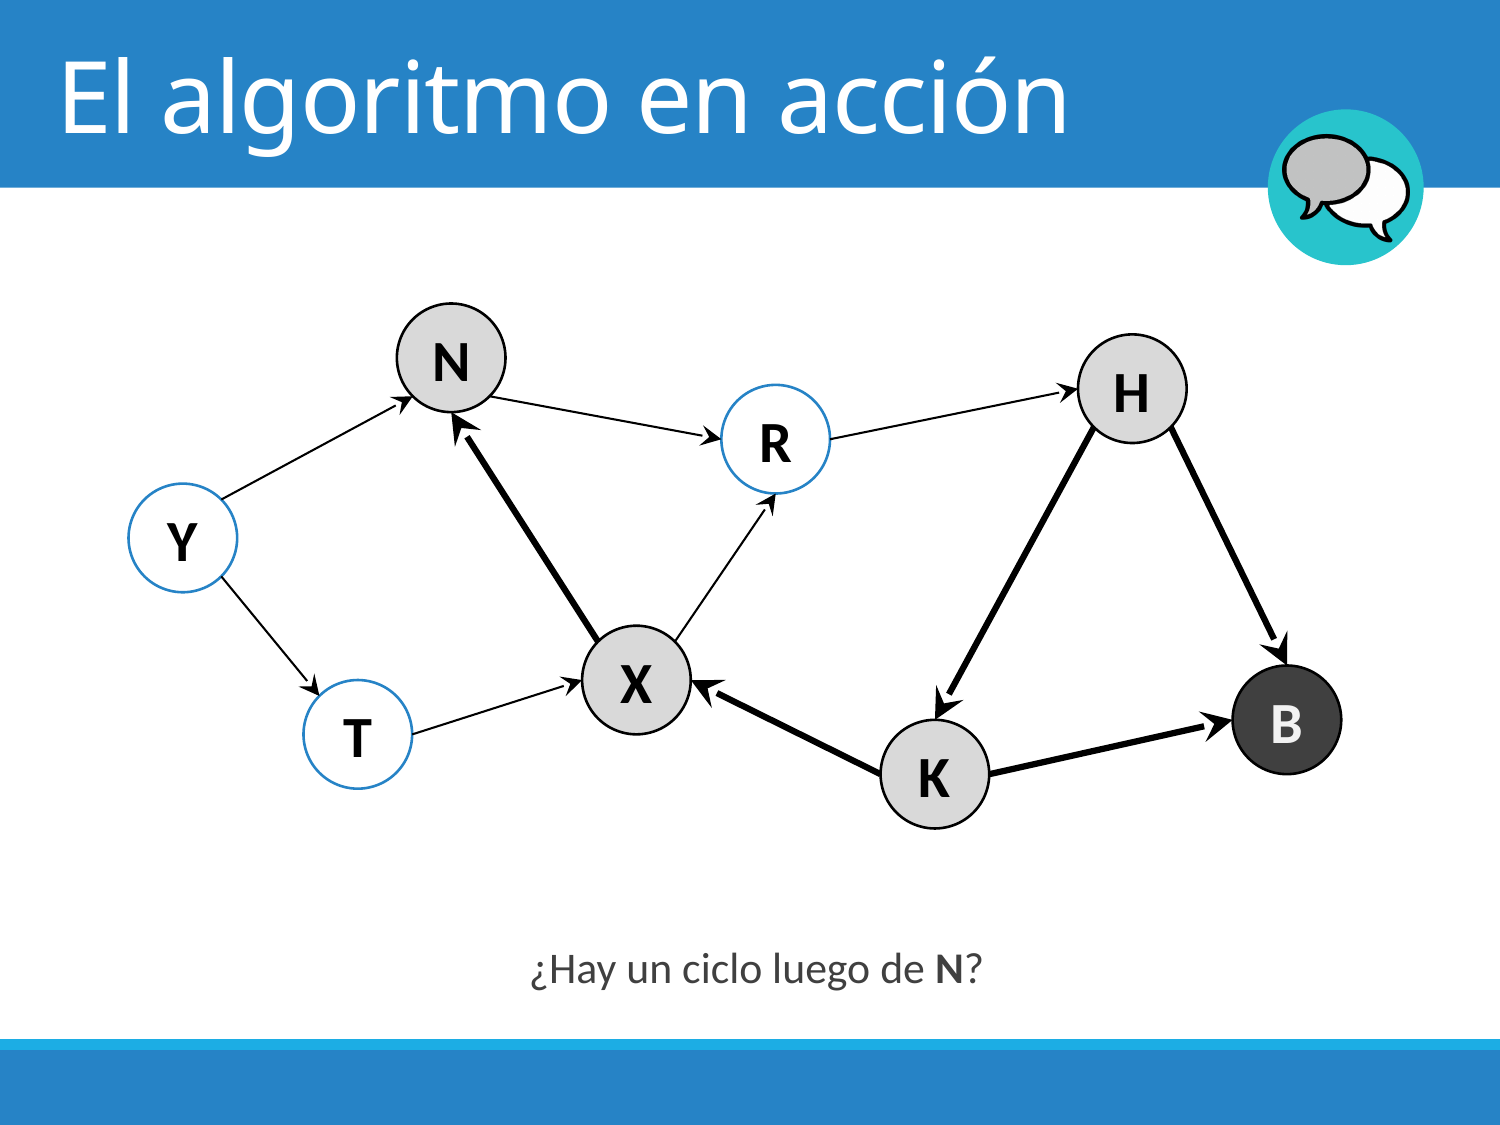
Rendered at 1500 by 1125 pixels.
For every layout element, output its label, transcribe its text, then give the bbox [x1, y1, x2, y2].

text_box K [879, 718, 990, 830]
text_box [1170, 426, 1288, 666]
text_box N [395, 302, 507, 414]
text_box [489, 395, 722, 440]
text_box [690, 679, 882, 775]
text_box T [302, 678, 414, 790]
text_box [934, 426, 1095, 721]
text_box H [1076, 333, 1188, 445]
list ¿Hay un ciclo luego de N? [41, 906, 1459, 1001]
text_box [220, 395, 414, 501]
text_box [450, 411, 599, 643]
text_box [220, 575, 320, 697]
title El algoritmo en acción [41, 0, 1459, 188]
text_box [411, 679, 583, 735]
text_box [988, 719, 1234, 775]
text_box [674, 493, 777, 643]
picture [1282, 188, 1410, 252]
text_box X [580, 624, 692, 736]
text_box R [720, 383, 831, 495]
text_box Y [127, 482, 239, 594]
text_box B [1231, 665, 1343, 776]
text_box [829, 388, 1079, 440]
